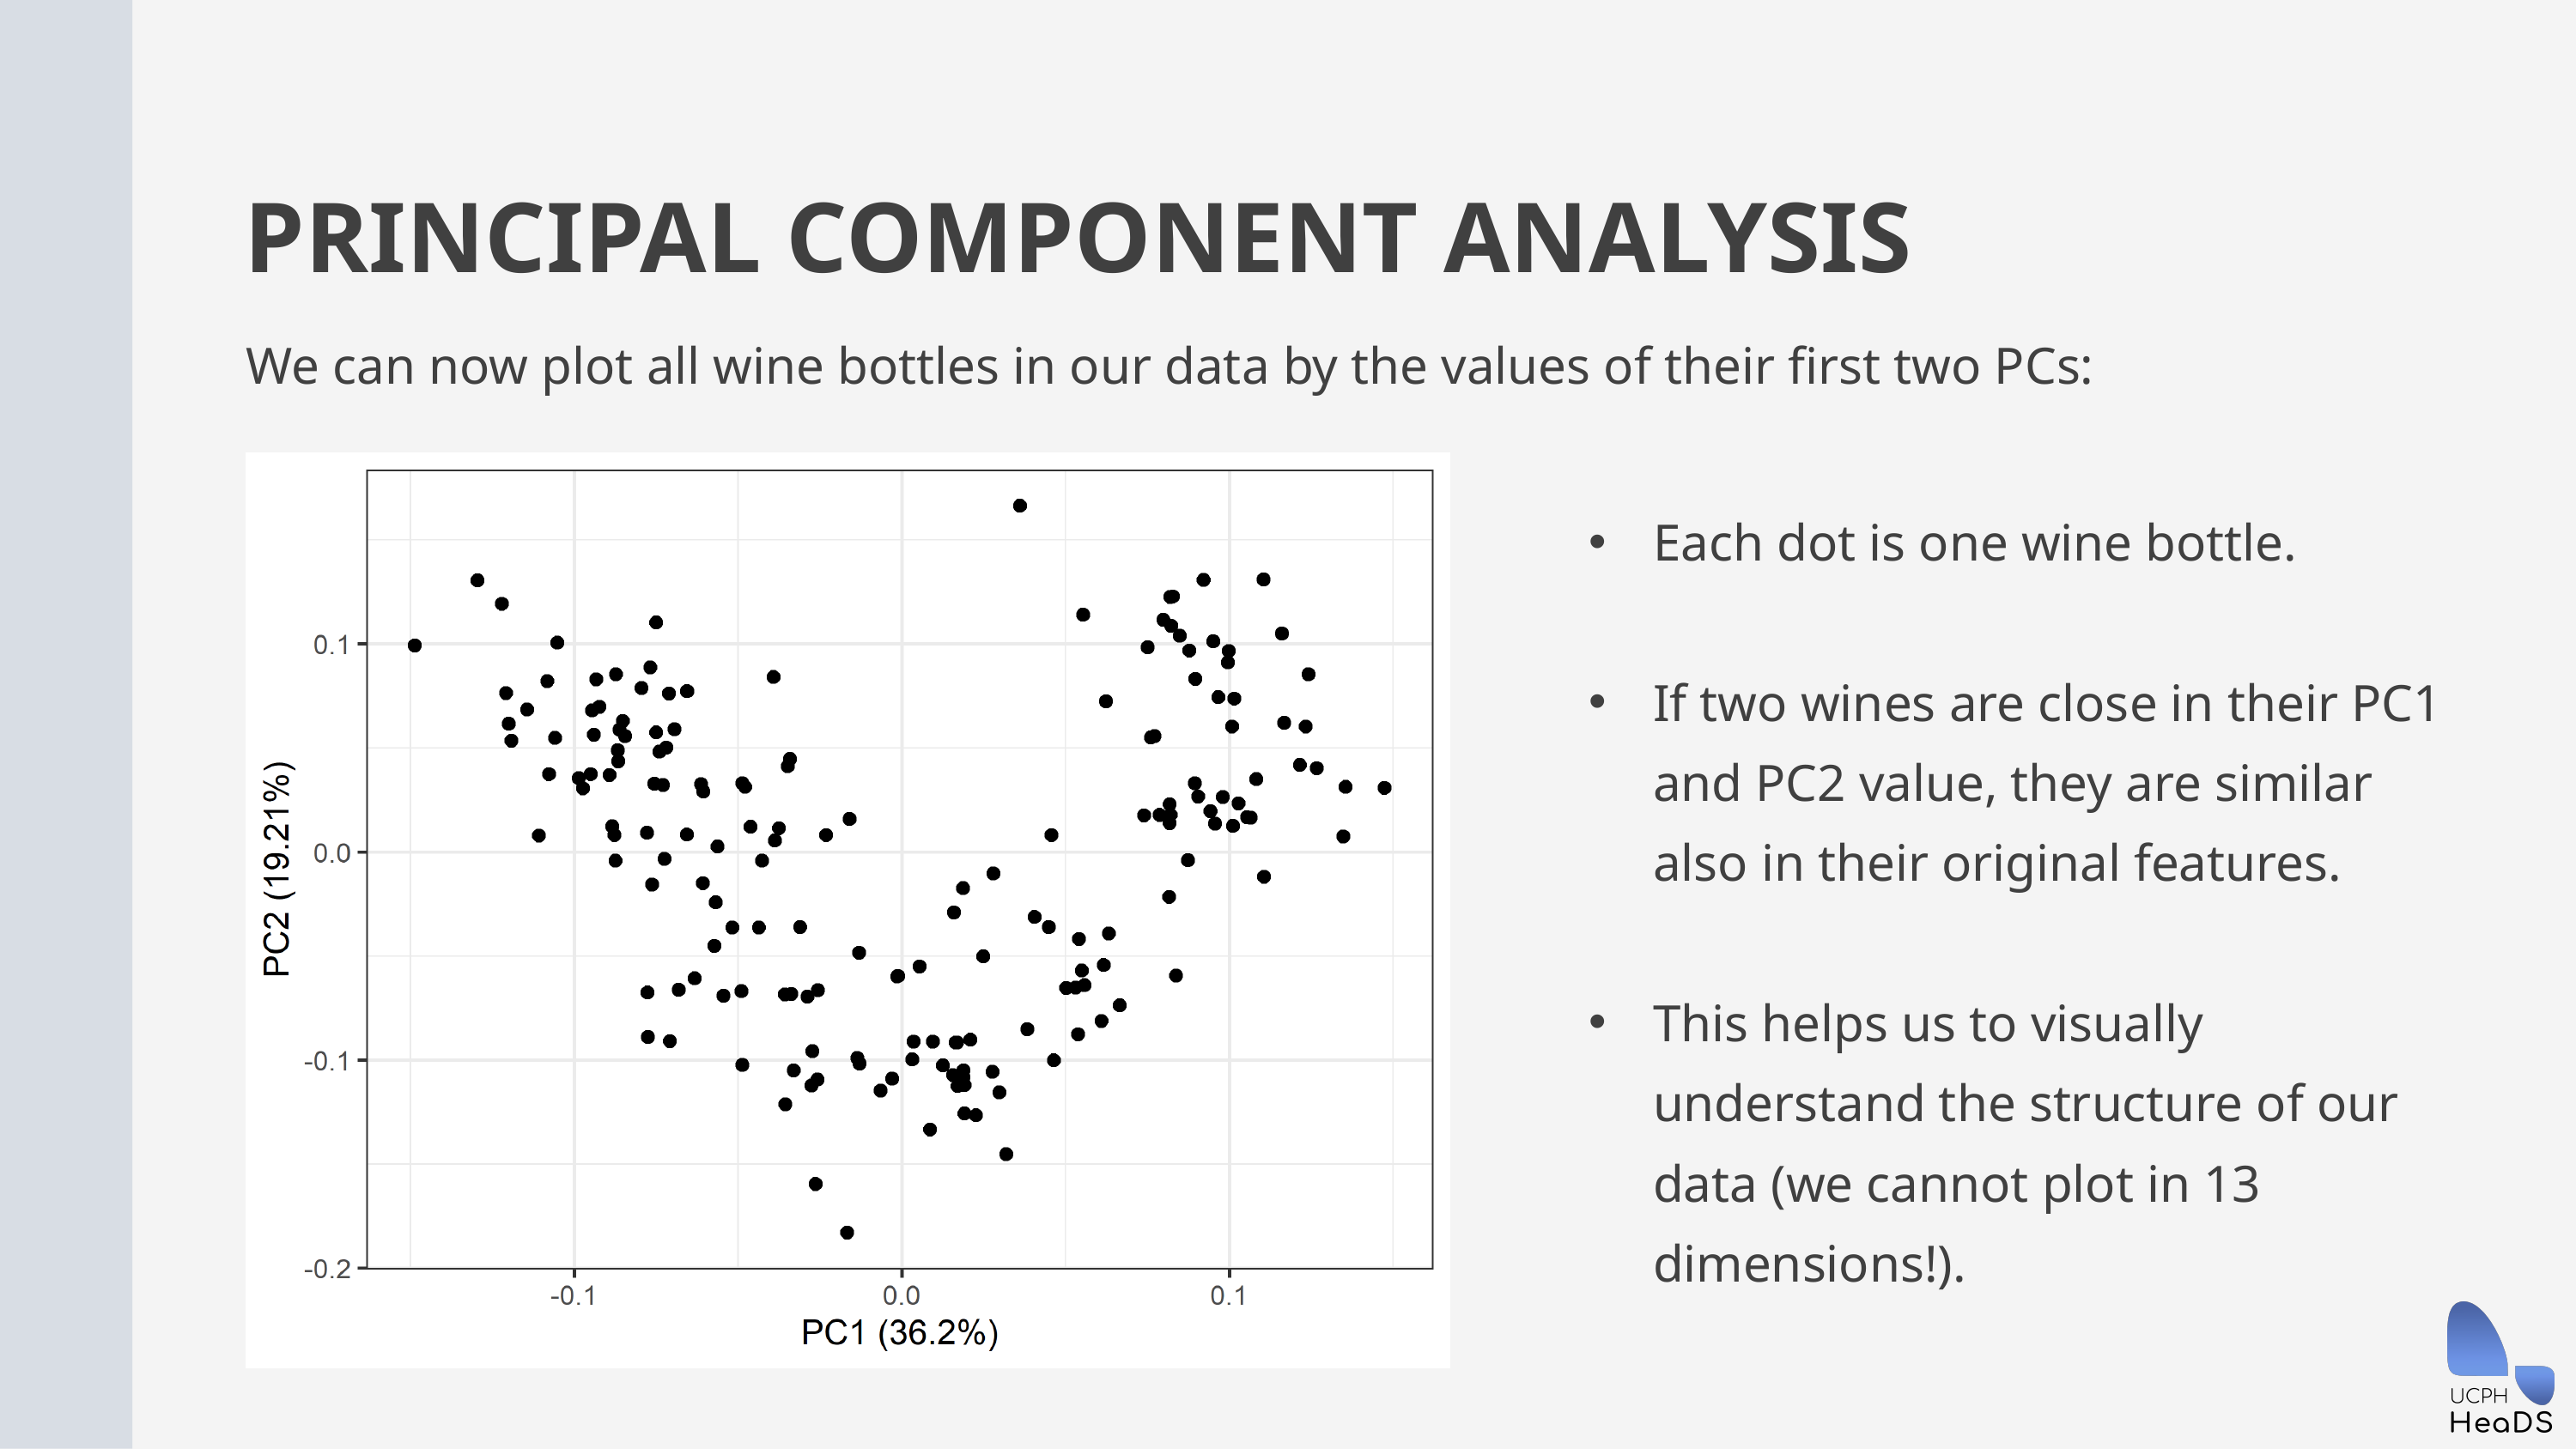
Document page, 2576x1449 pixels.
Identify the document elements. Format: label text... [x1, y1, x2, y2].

text_box We can now plot all wine bottles in our data by the values of their first two PCs: [246, 313, 2458, 394]
text_box PRINCIPAL COMPONENT ANALYSIS [244, 152, 2311, 292]
text_box Each dot is one wine bottle. If two wines are close in their PC1 and PC2 value, they are similar also in their original features. This helps us to visually understand the structure of our data (we cannot plot in 13 dimensions!). [1588, 490, 2458, 1292]
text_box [0, 0, 133, 1449]
picture [246, 452, 1450, 1368]
picture [2446, 1301, 2555, 1433]
